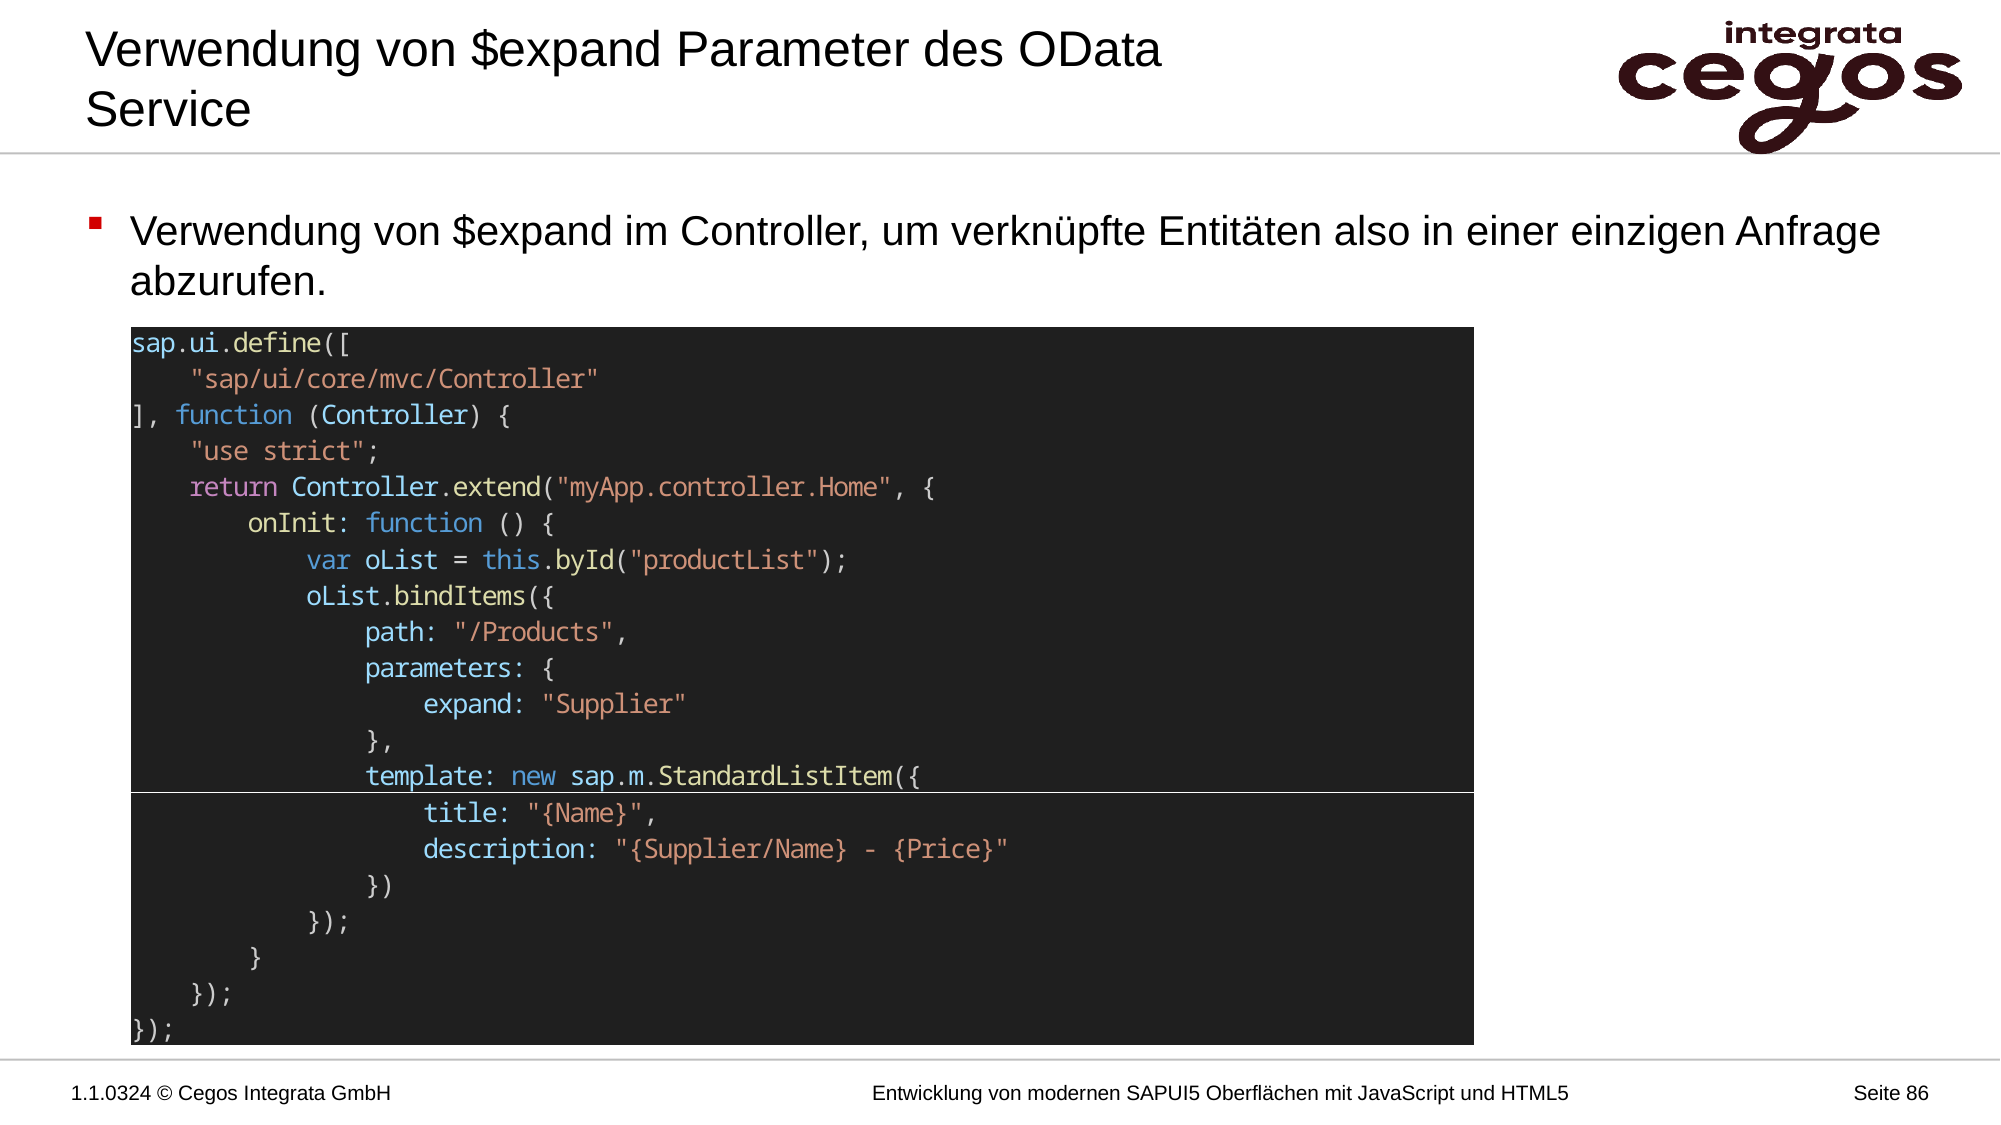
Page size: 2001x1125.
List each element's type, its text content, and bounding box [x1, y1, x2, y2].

picture [130, 322, 1474, 1046]
title Verwendung von $expand Parameter des OData Service [70, 0, 1315, 154]
slide_number Seite 86 [1749, 1059, 1930, 1125]
list Verwendung von $expand im Controller, um verknüpfte Entitäten also in einer einzigen Anfrage abzurufen. [70, 196, 1930, 1032]
picture [1585, 0, 1996, 180]
footer Entwicklung von modernen SAPUI5 Oberflächen mit JavaScript und HTML5 [732, 1059, 1709, 1125]
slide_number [70, 1059, 691, 1125]
